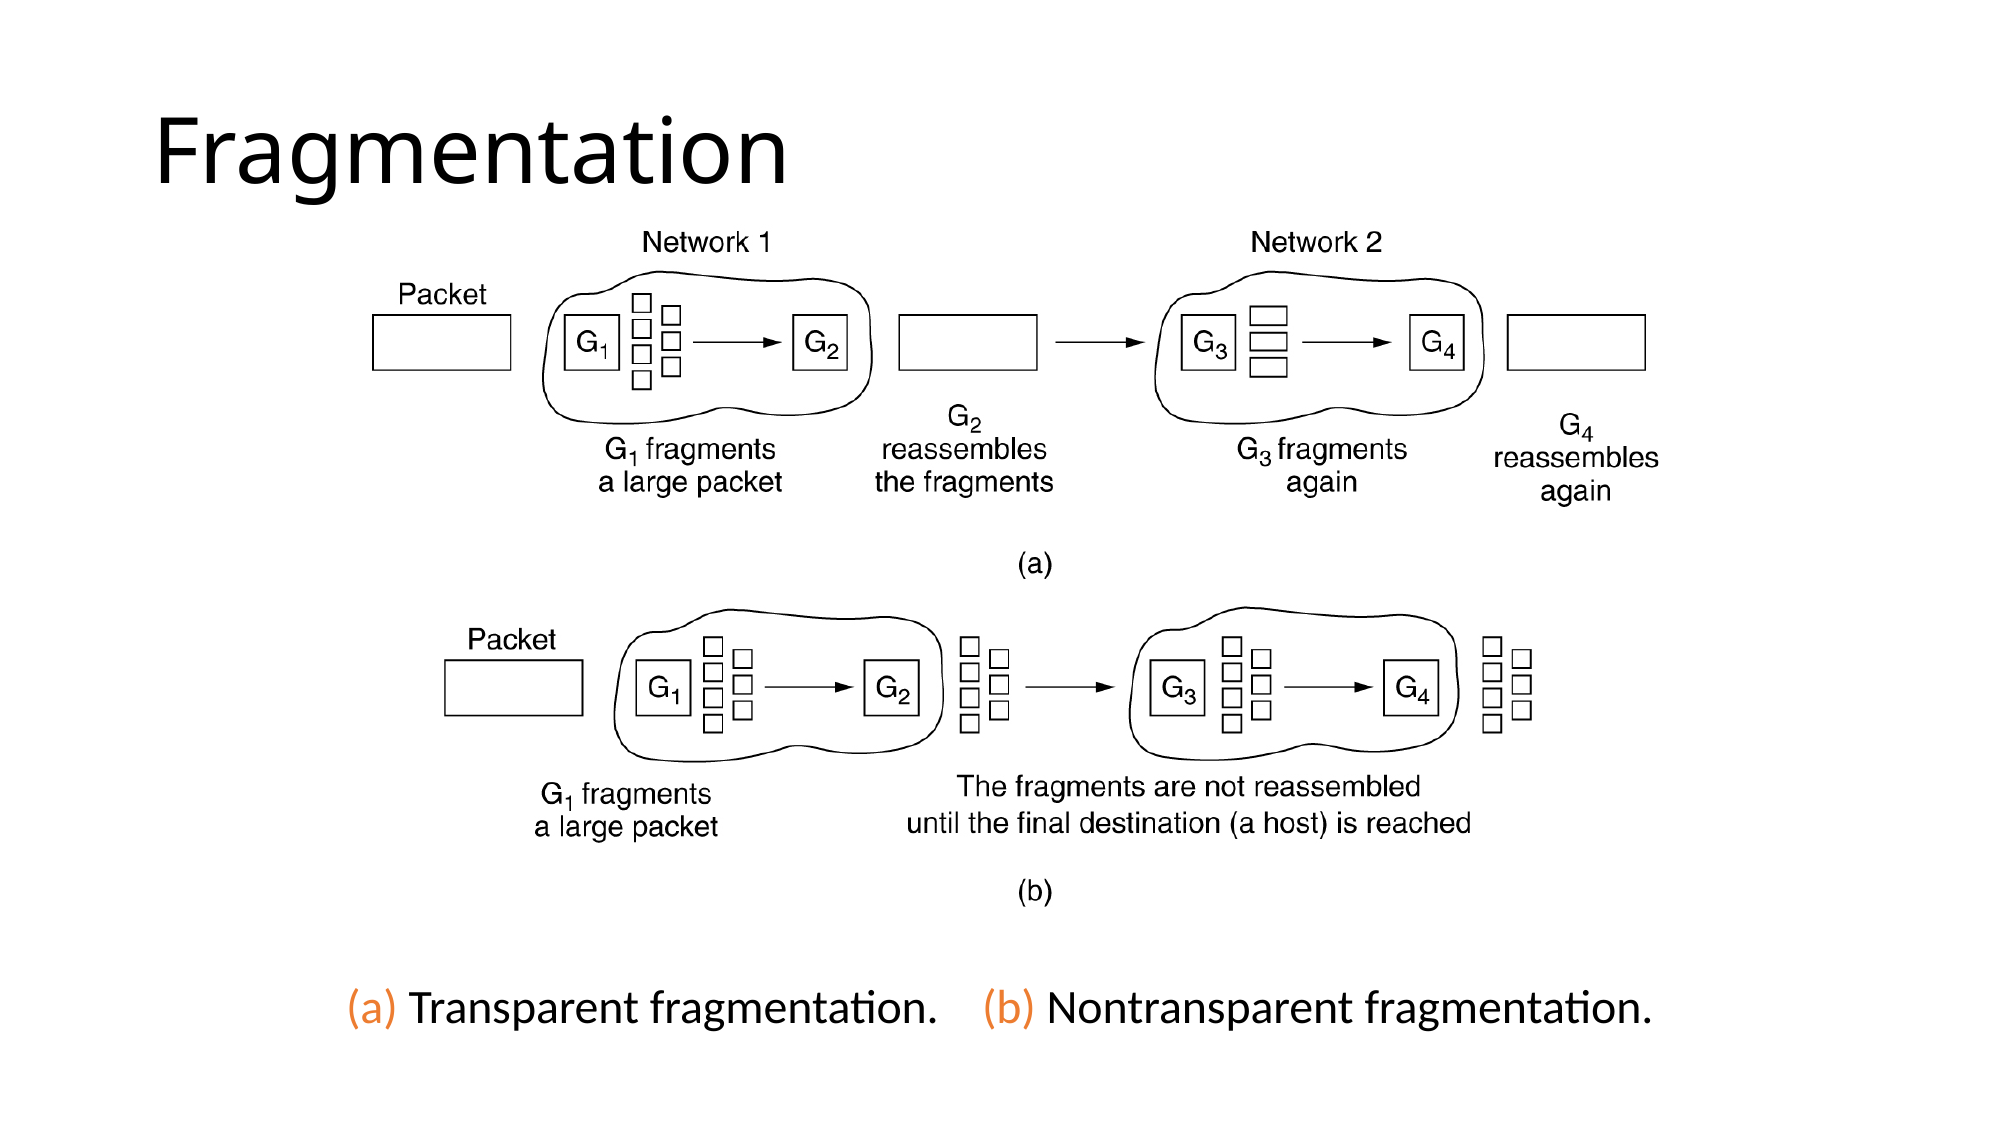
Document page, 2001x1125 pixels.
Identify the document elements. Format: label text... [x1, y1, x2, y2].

list (a) Transparent fragmentation. (b) Nontransparent fragmentation. [249, 974, 1750, 1075]
picture [372, 224, 1659, 907]
title Fragmentation [137, 45, 1863, 263]
